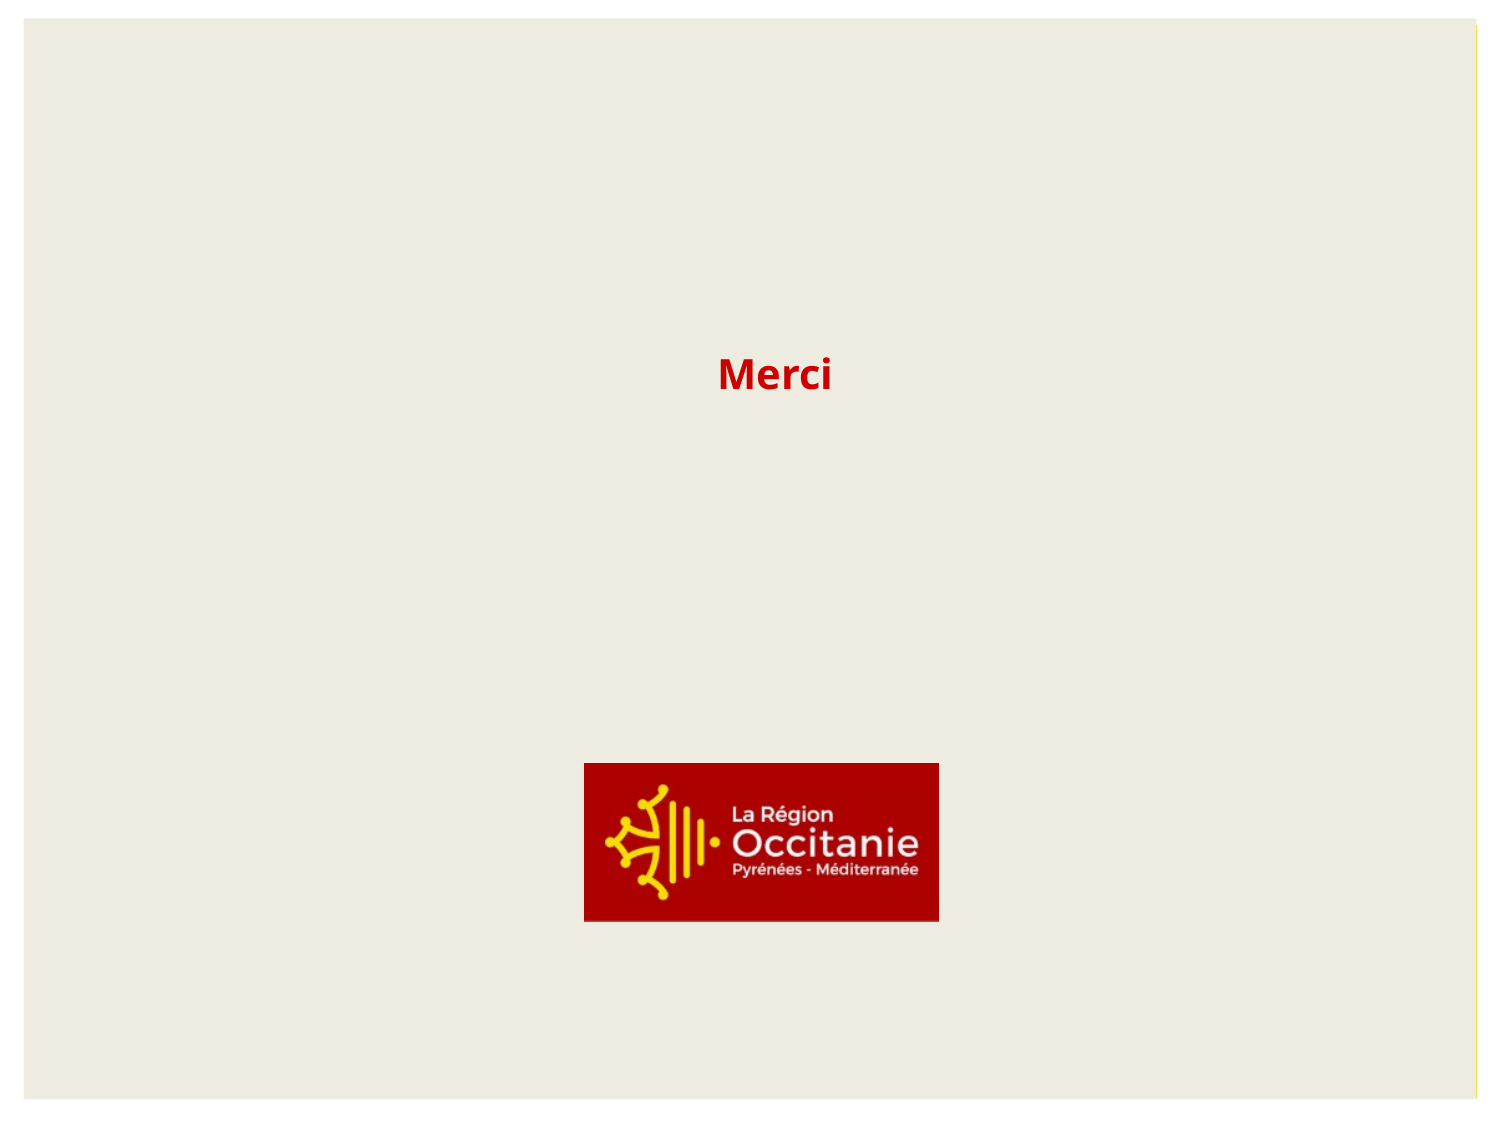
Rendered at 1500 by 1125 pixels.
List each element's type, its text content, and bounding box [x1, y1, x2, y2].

picture [0, 0, 1500, 1125]
text_box [21, 16, 1479, 1101]
subtitle Merci [269, 340, 1282, 407]
